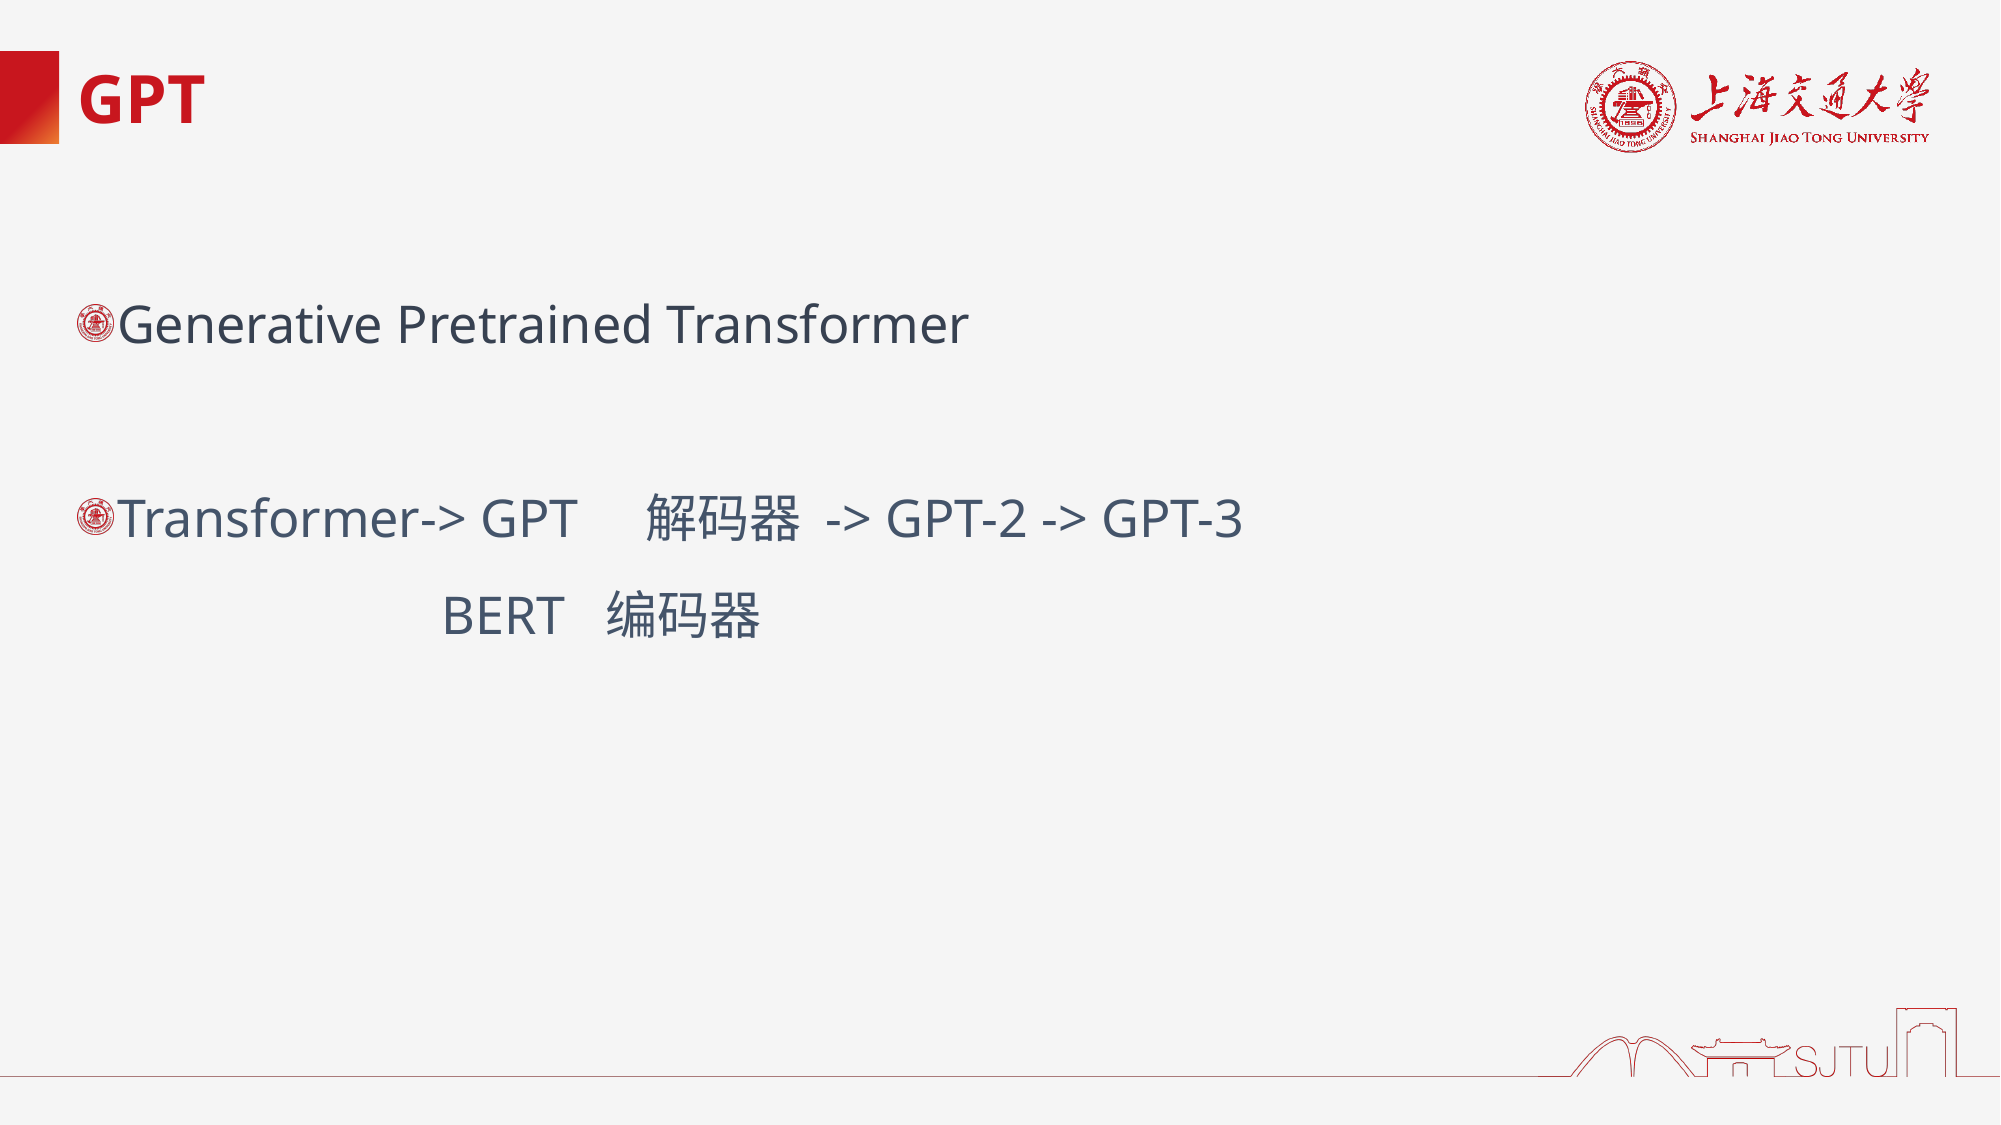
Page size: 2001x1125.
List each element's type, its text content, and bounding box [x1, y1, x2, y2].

picture [0, 1008, 2000, 1077]
title GPT [62, 43, 1530, 152]
picture [77, 304, 114, 342]
picture [1567, 43, 1946, 168]
picture [77, 498, 114, 535]
list Generative Pretrained Transformer Transformer-> GPT 解码器 -> GPT-2 -> GPT-3 BERT 编码器 [62, 187, 1938, 1007]
